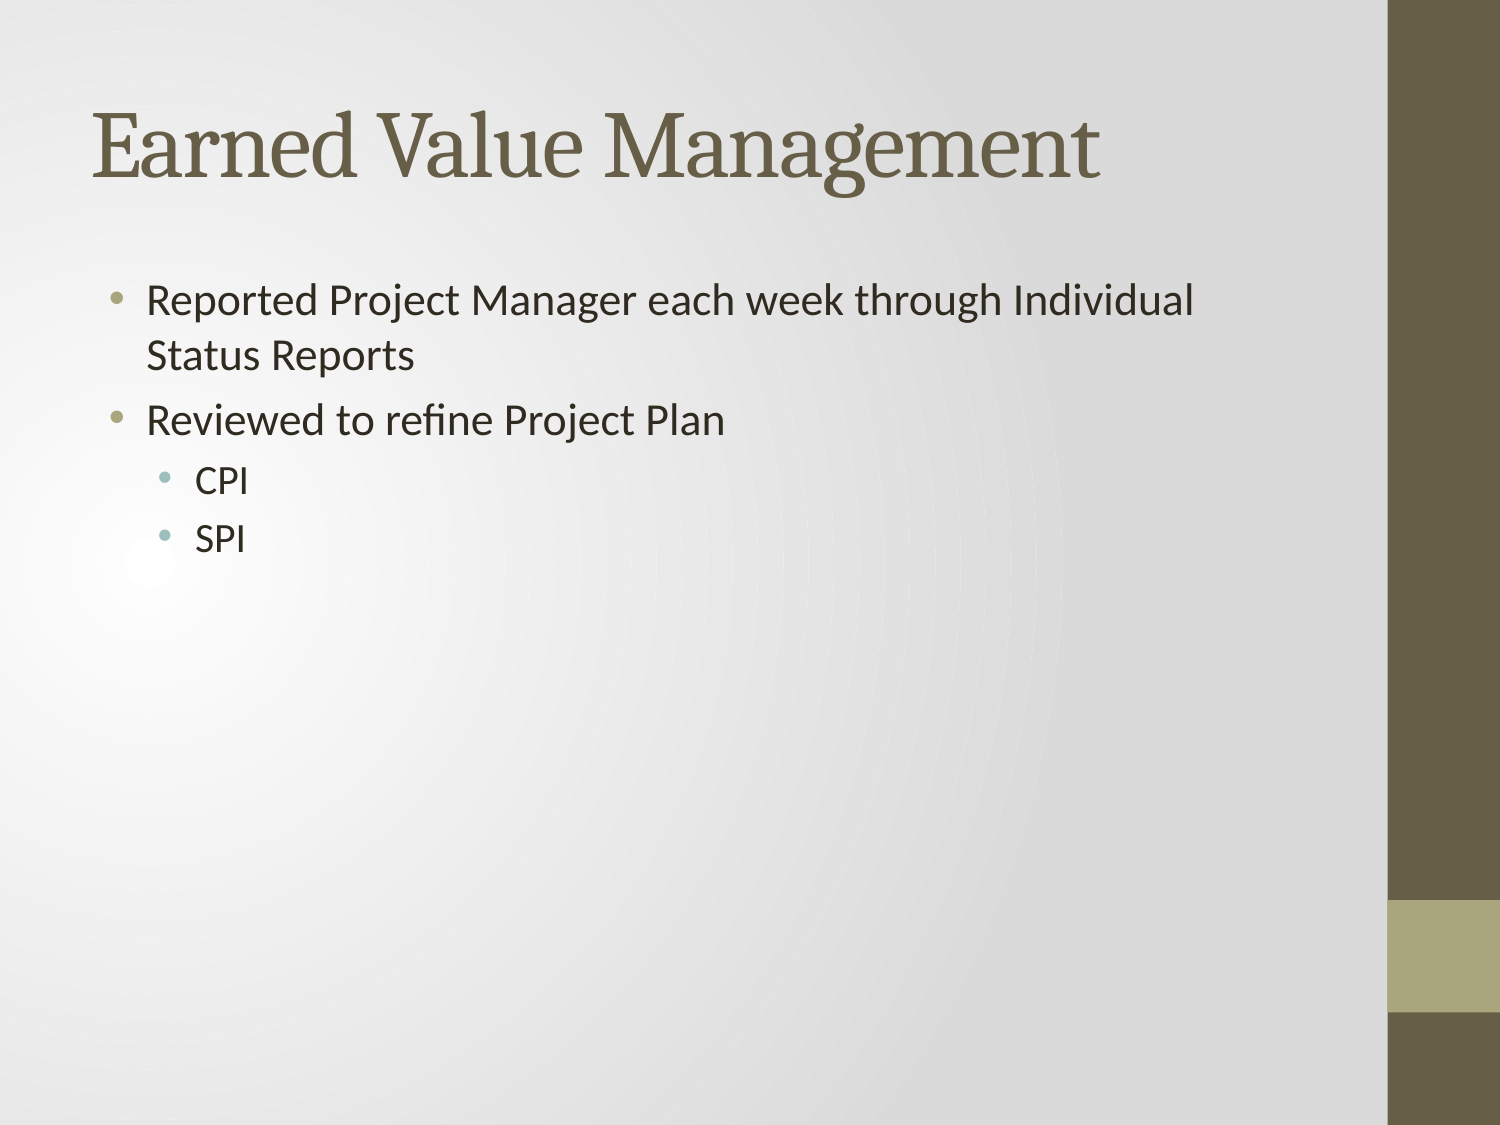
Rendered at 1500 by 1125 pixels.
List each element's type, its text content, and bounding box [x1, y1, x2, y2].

list Reported Project Manager each week through Individual Status Reports Reviewed to refine Project Plan CPI SPI [75, 262, 1325, 1050]
title Earned Value Management [75, 45, 1325, 233]
